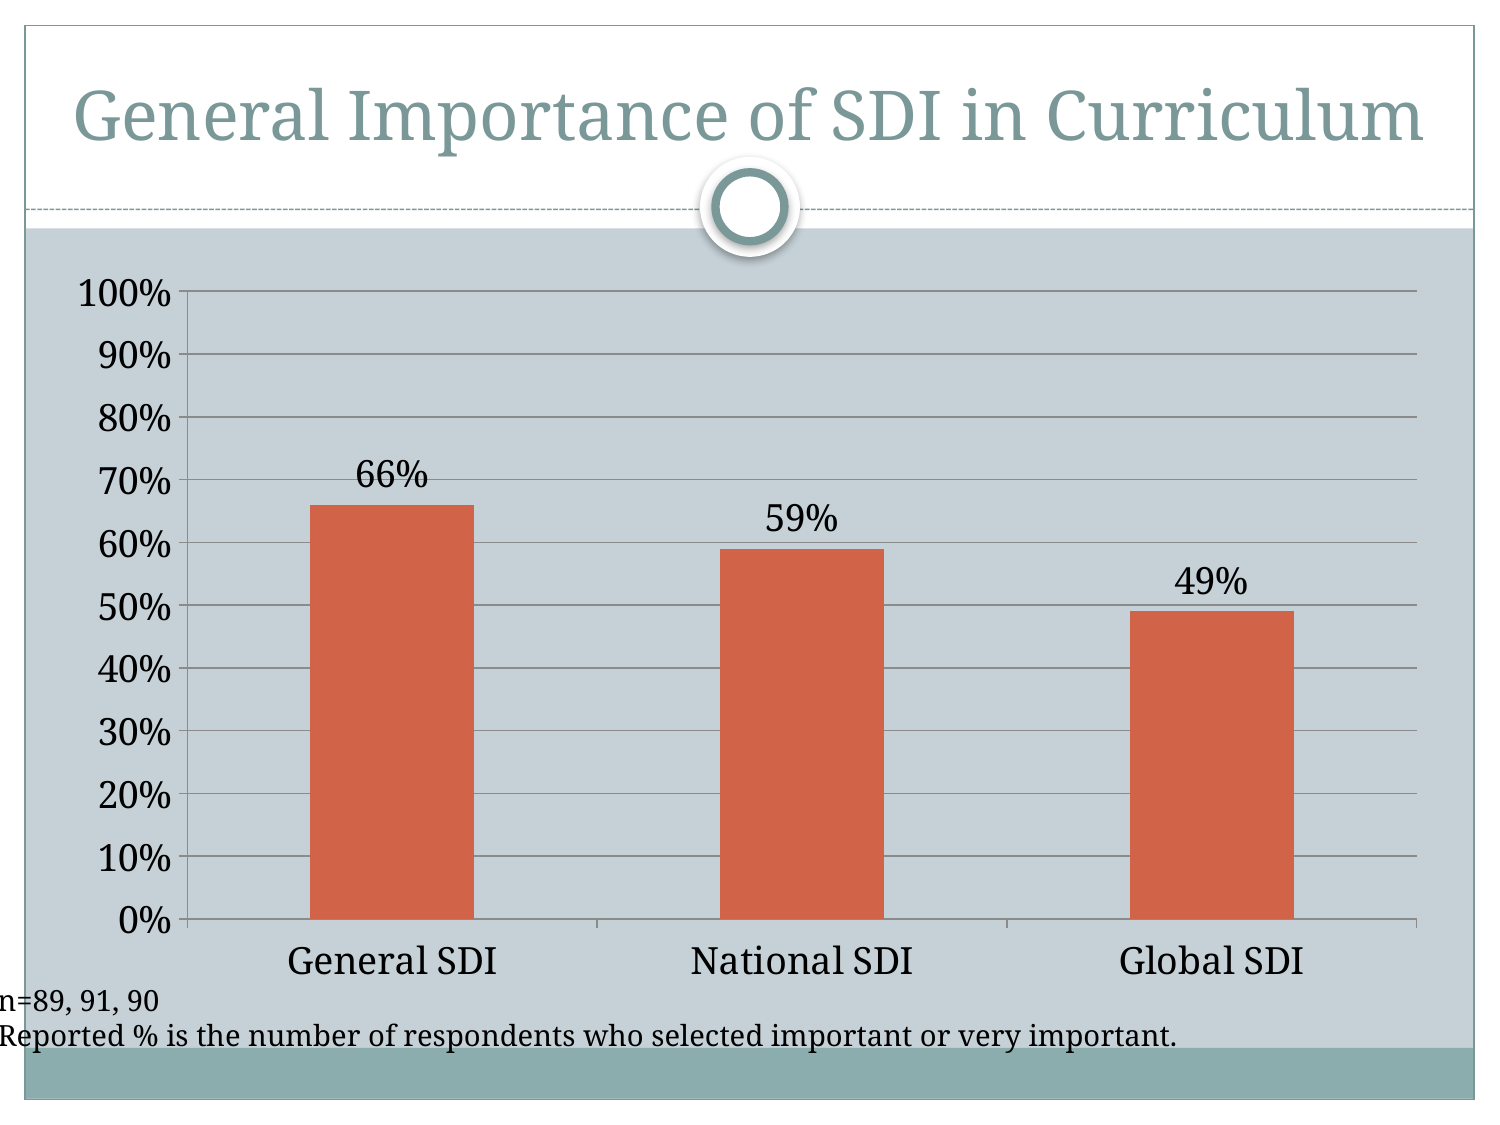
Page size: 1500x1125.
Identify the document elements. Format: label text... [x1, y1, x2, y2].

title General Importance of SDI in Curriculum [49, 37, 1450, 162]
chart [49, 250, 1445, 1001]
text_box n=89, 91, 90 Reported % is the number of respondents who selected important or very important. [0, 974, 1194, 1060]
